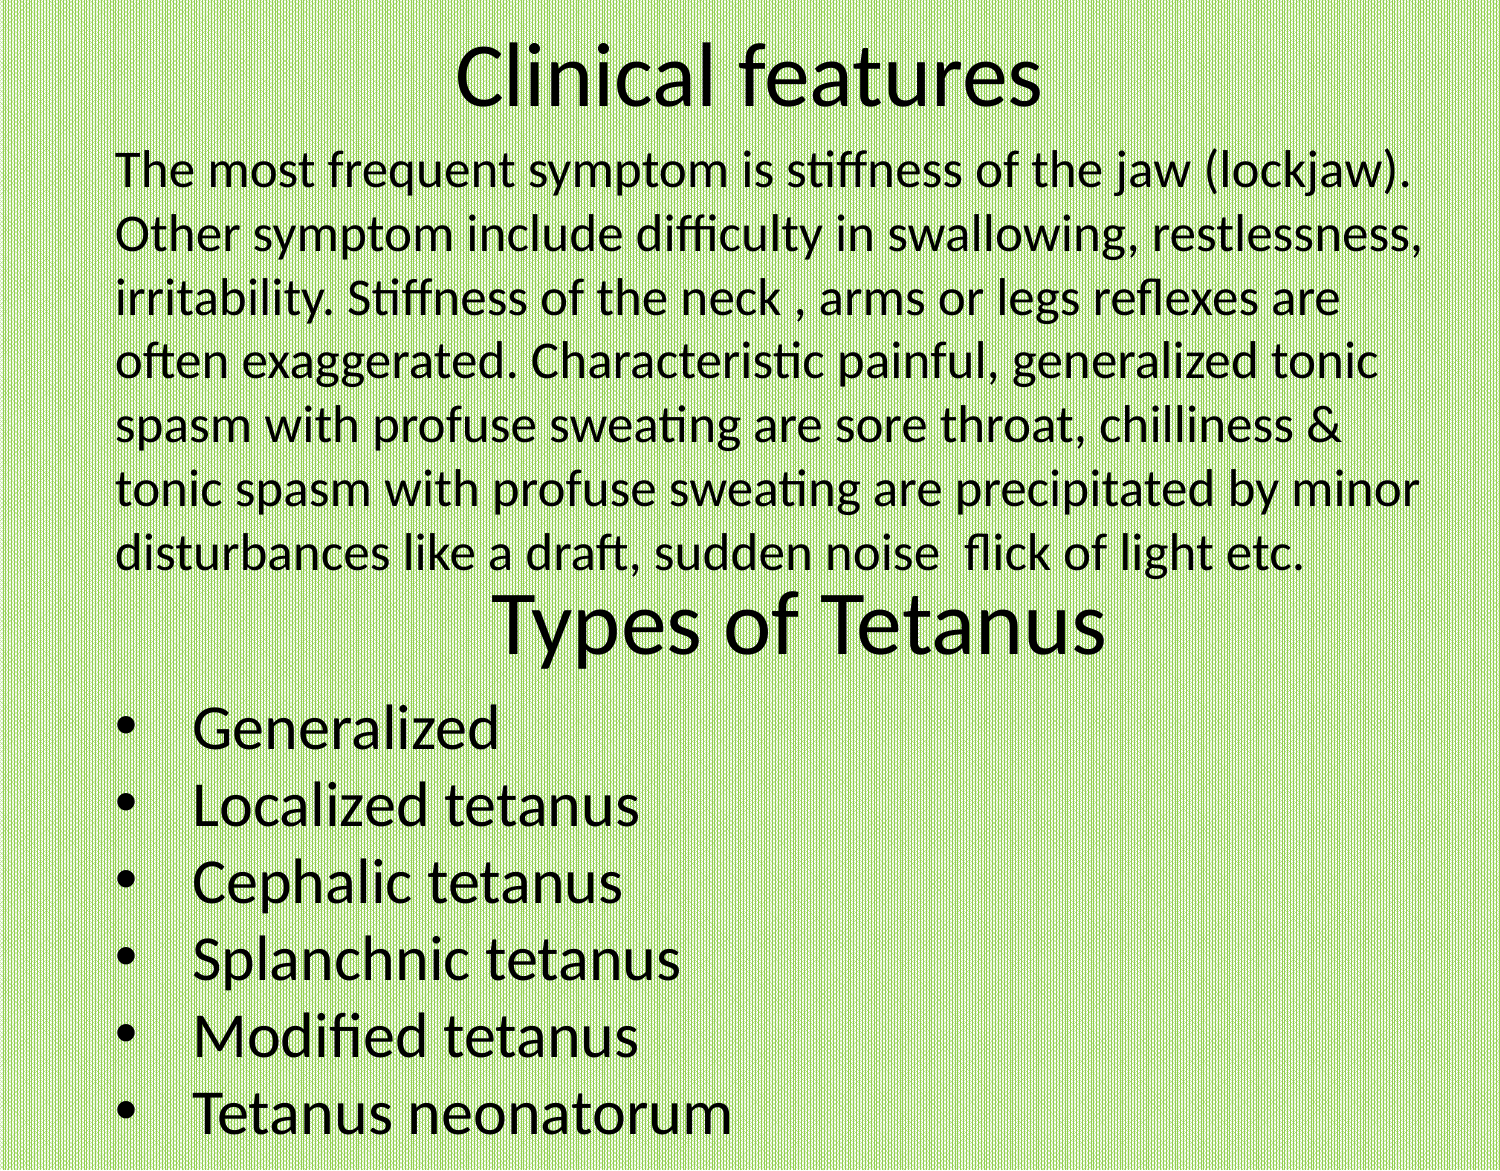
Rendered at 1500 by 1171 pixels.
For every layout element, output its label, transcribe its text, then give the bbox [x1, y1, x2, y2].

text_box Types of Tetanus [124, 519, 1475, 715]
text_box The most frequent symptom is stiffness of the jaw (lockjaw). Other symptom include difficulty in swallowing, restlessness, irritability. Stiffness of the neck , arms or legs reflexes are often exaggerated. Characteristic painful, generalized tonic spasm with profuse sweating are sore throat, chilliness & tonic spasm with profuse sweating are precipitated by minor disturbances like a draft, sudden noise flick of light etc. [99, 97, 1450, 618]
text_box Generalized Localized tetanus Cephalic tetanus Splanchnic tetanus Modified tetanus Tetanus neonatorum [99, 676, 1450, 1157]
title Clinical features [75, 0, 1425, 168]
